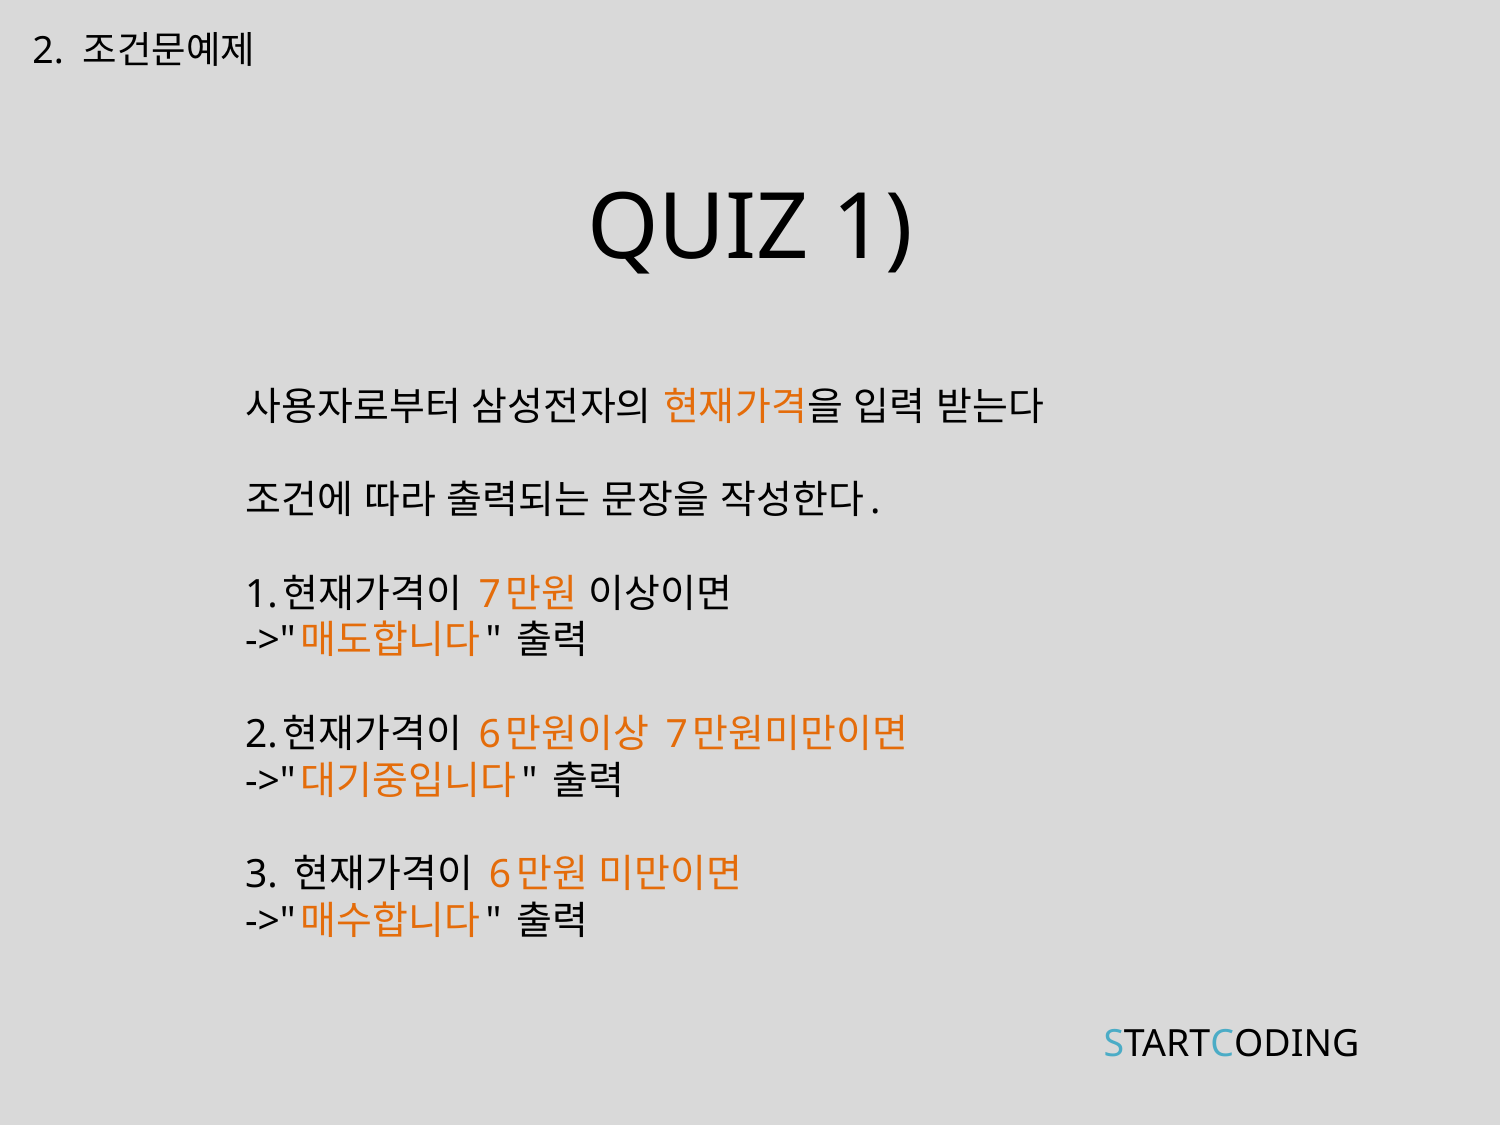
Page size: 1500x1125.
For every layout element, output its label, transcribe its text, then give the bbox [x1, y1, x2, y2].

text_box STARTCODING [1089, 1011, 1374, 1072]
text_box 2. 조건문예제 [17, 19, 443, 124]
text_box 사용자로부터 삼성전자의 현재가격을 입력 받는다 조건에 따라 출력되는 문장을 작성한다. 1.현재가격이 7만원 이상이면 ->"매도합니다" 출력 2.현재가격이 6만원이상 7만원미만이면 ->"대기중입니다" 출력 3. 현재가격이 6만원 미만이면 ->"매수합니다" 출력 [230, 373, 1270, 953]
title QUIZ 1) [112, 101, 1388, 343]
